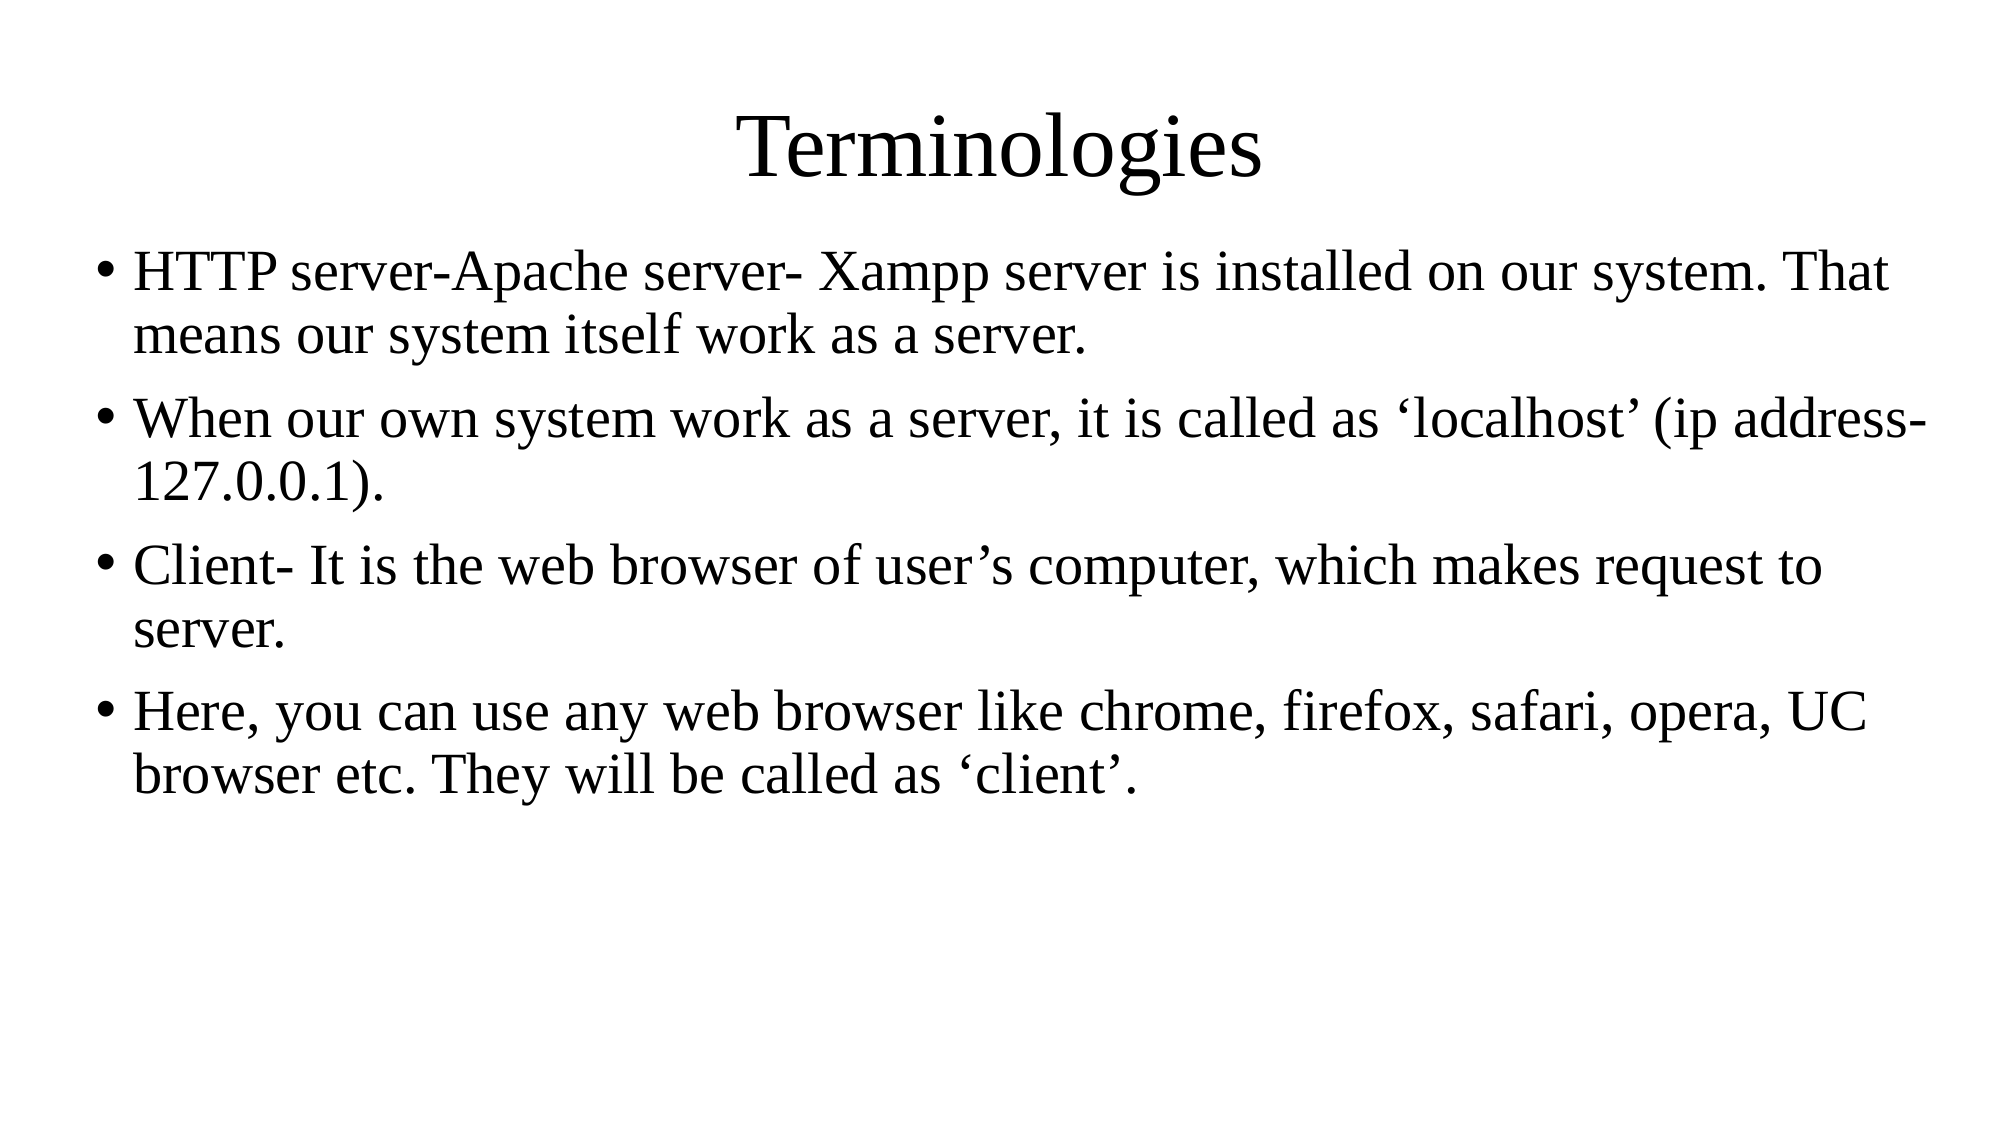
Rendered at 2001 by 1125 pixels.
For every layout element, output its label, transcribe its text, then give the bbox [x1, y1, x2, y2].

title Terminologies [137, 59, 1863, 232]
list HTTP server-Apache server- Xampp server is installed on our system. That means our system itself work as a server. When our own system work as a server, it is called as ‘localhost’ (ip address- 127.0.0.1). Client- It is the web browser of user’s computer, which makes request to server. Here, you can use any web browser like chrome, firefox, safari, opera, UC browser etc. They will be called as ‘client’. [80, 232, 1966, 1014]
